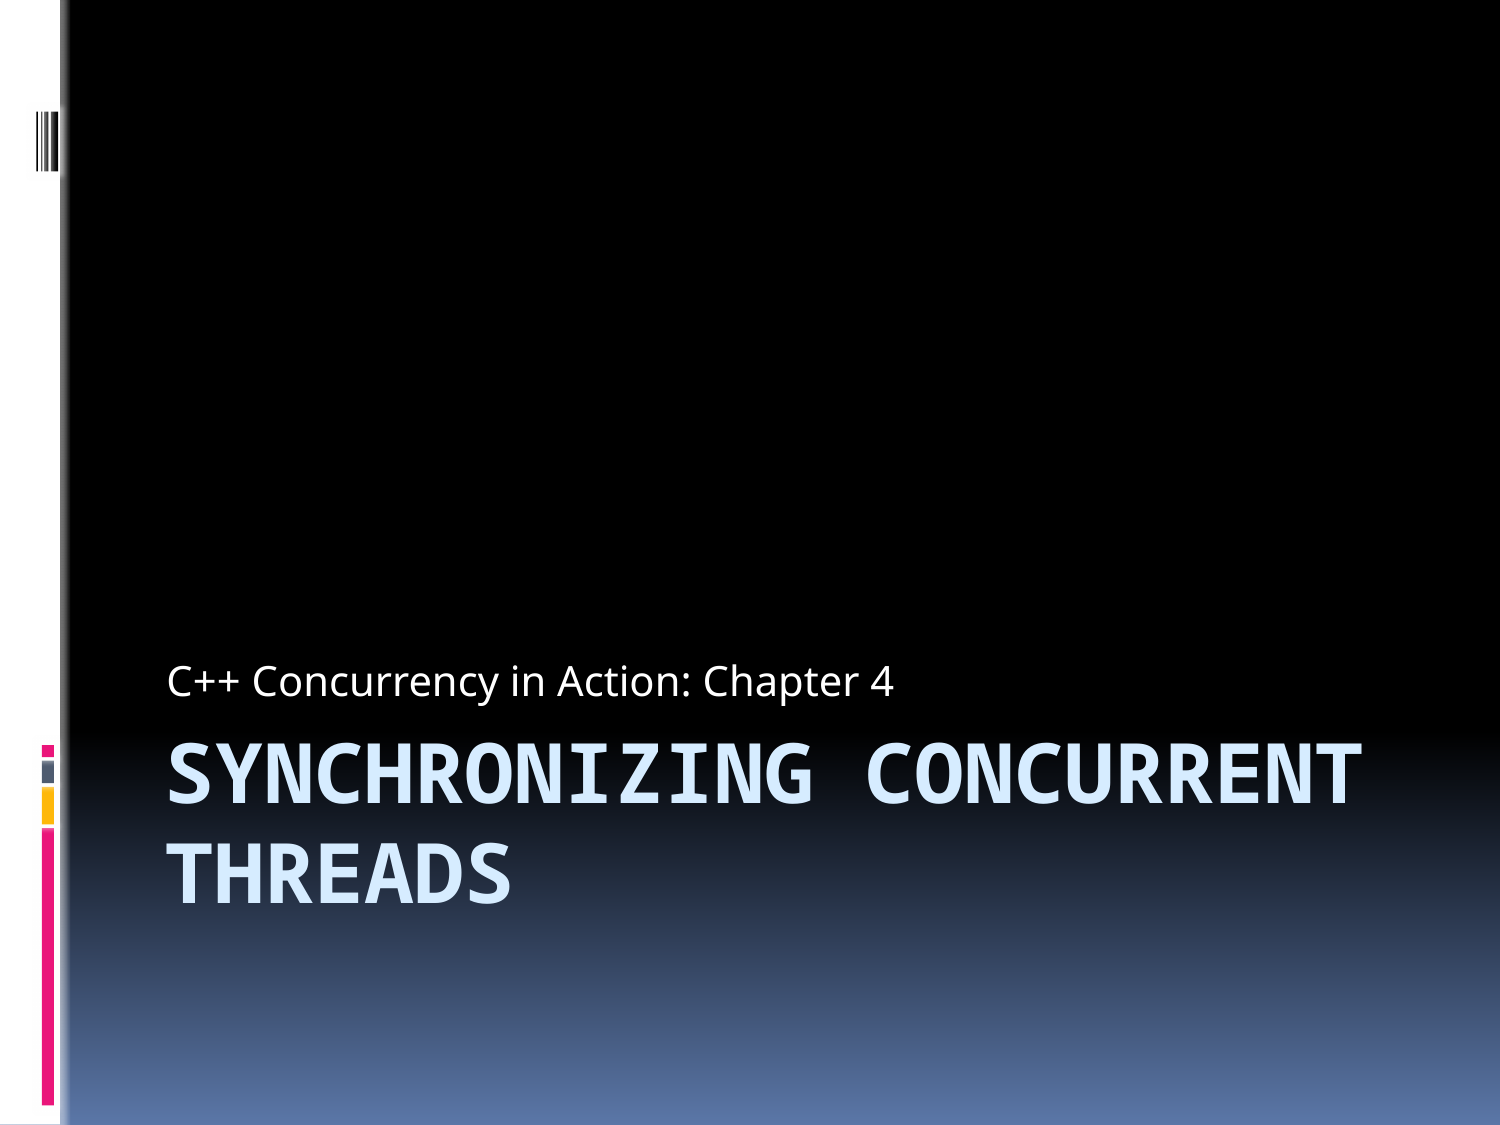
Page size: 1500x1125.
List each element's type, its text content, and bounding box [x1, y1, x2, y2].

title Synchronizing concurrent threads [150, 713, 1425, 1037]
subtitle C++ Concurrency in Action: Chapter 4 [150, 464, 1425, 713]
